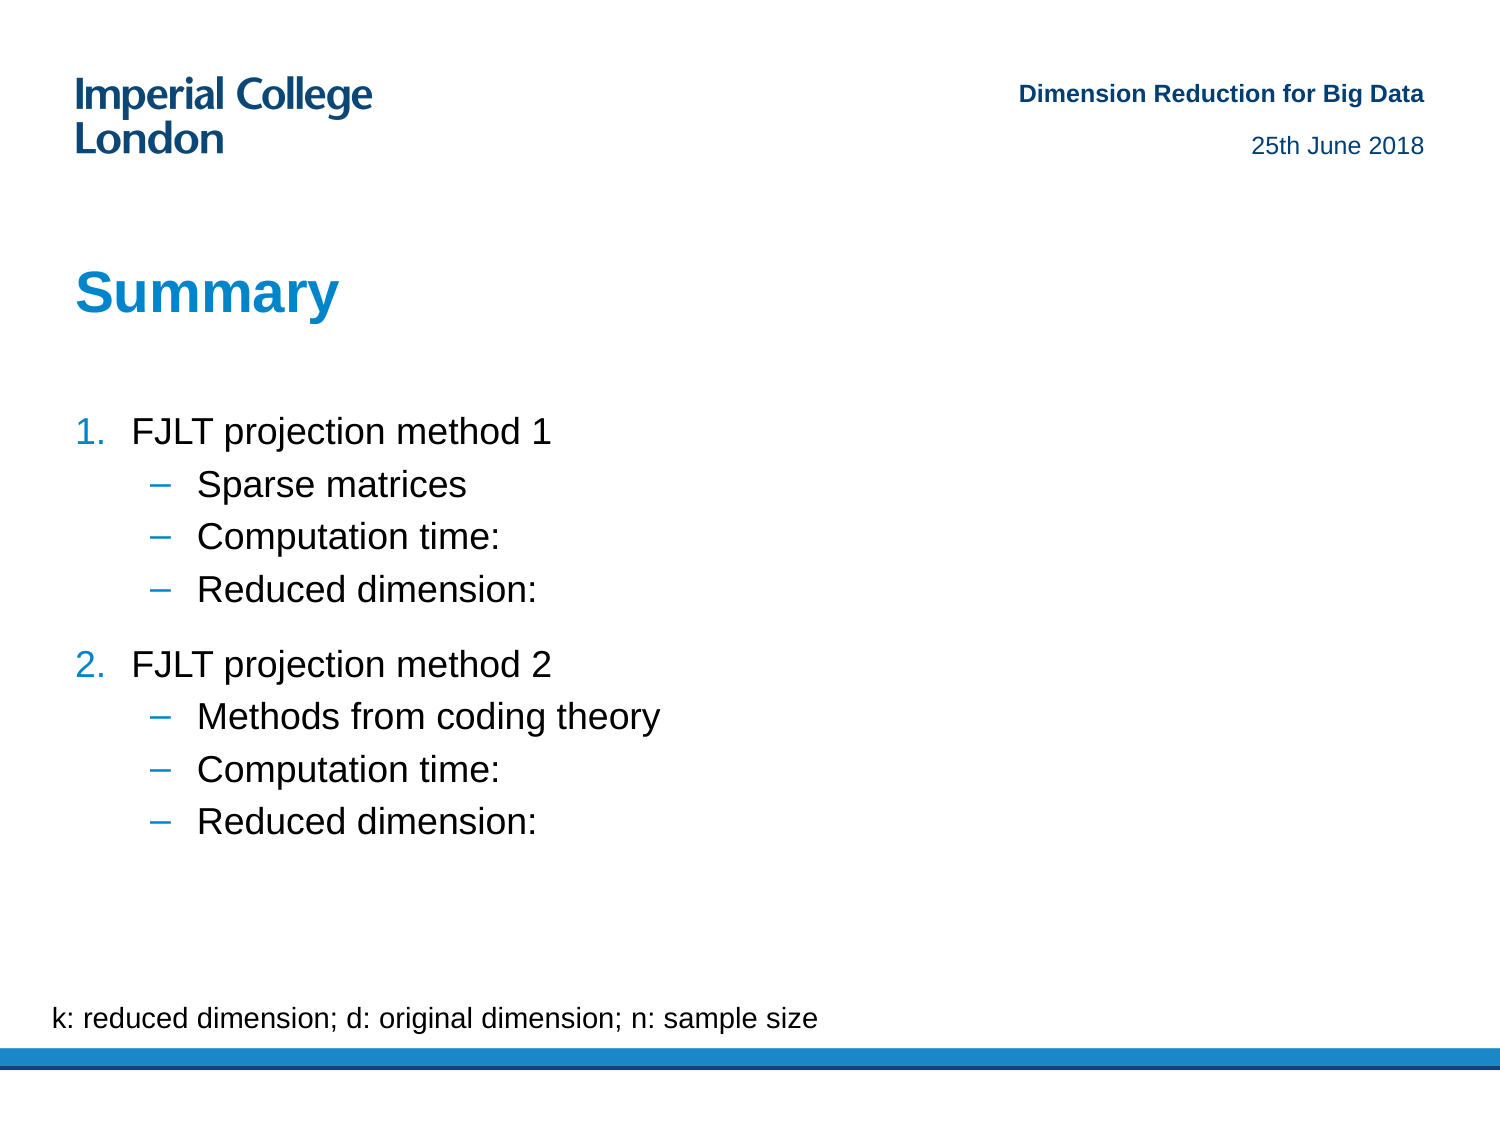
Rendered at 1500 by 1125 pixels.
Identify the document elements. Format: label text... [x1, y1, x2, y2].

list Dimension Reduction for Big Data [968, 77, 1425, 129]
text_box k: reduced dimension; d: original dimension; n: sample size [37, 992, 835, 1042]
picture [0, 0, 1500, 1125]
list 25th June 2018 [1163, 129, 1425, 172]
title Summary [75, 244, 1425, 328]
